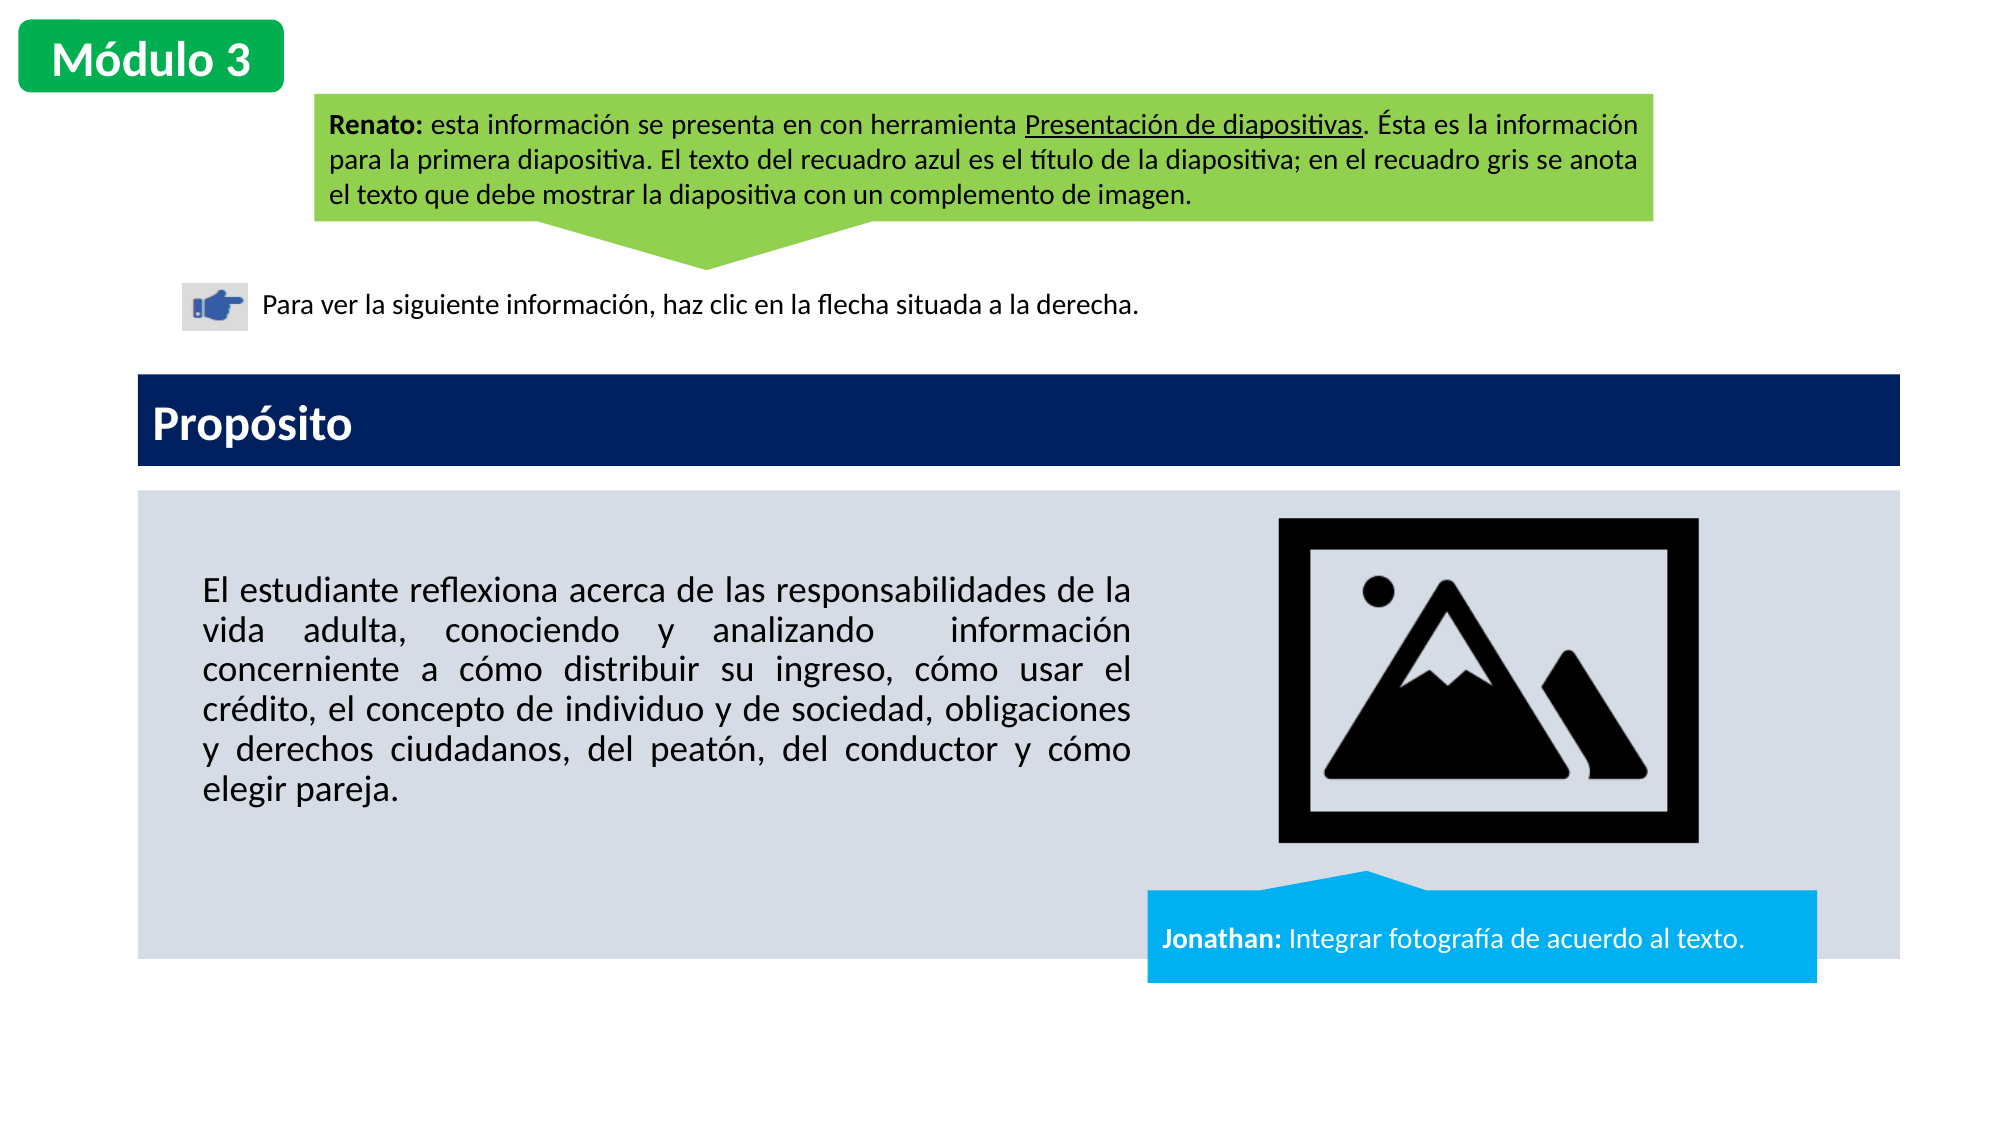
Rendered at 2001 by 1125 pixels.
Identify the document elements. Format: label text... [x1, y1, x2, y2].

text_box [1741, 489, 1901, 960]
list Propósito [137, 381, 984, 459]
text_box [137, 373, 1901, 467]
picture [182, 283, 248, 331]
text_box Módulo 3 [17, 18, 285, 94]
text_box Jonathan: Integrar fotografía de acuerdo al texto. [1146, 889, 1819, 984]
text_box Para ver la siguiente información, haz clic en la flecha situada a la derecha. [247, 278, 1321, 328]
list El estudiante reflexiona acerca de las responsabilidades de la vida adulta, conociendo y analizando información concerniente a cómo distribuir su ingreso, cómo usar el crédito, el concepto de individuo y de sociedad, obligaciones y derechos ciudadanos, del peatón, del conductor y cómo elegir pareja. [187, 562, 1148, 819]
picture [1237, 424, 1741, 890]
text_box Renato: esta información se presenta en con herramienta Presentación de diapositivas. Ésta es la información para la primera diapositiva. El texto del recuadro azul es el título de la diapositiva; en el recuadro gris se anota el texto que debe mostrar la diapositiva con un complemento de imagen. [313, 92, 1655, 272]
text_box [137, 489, 1237, 960]
